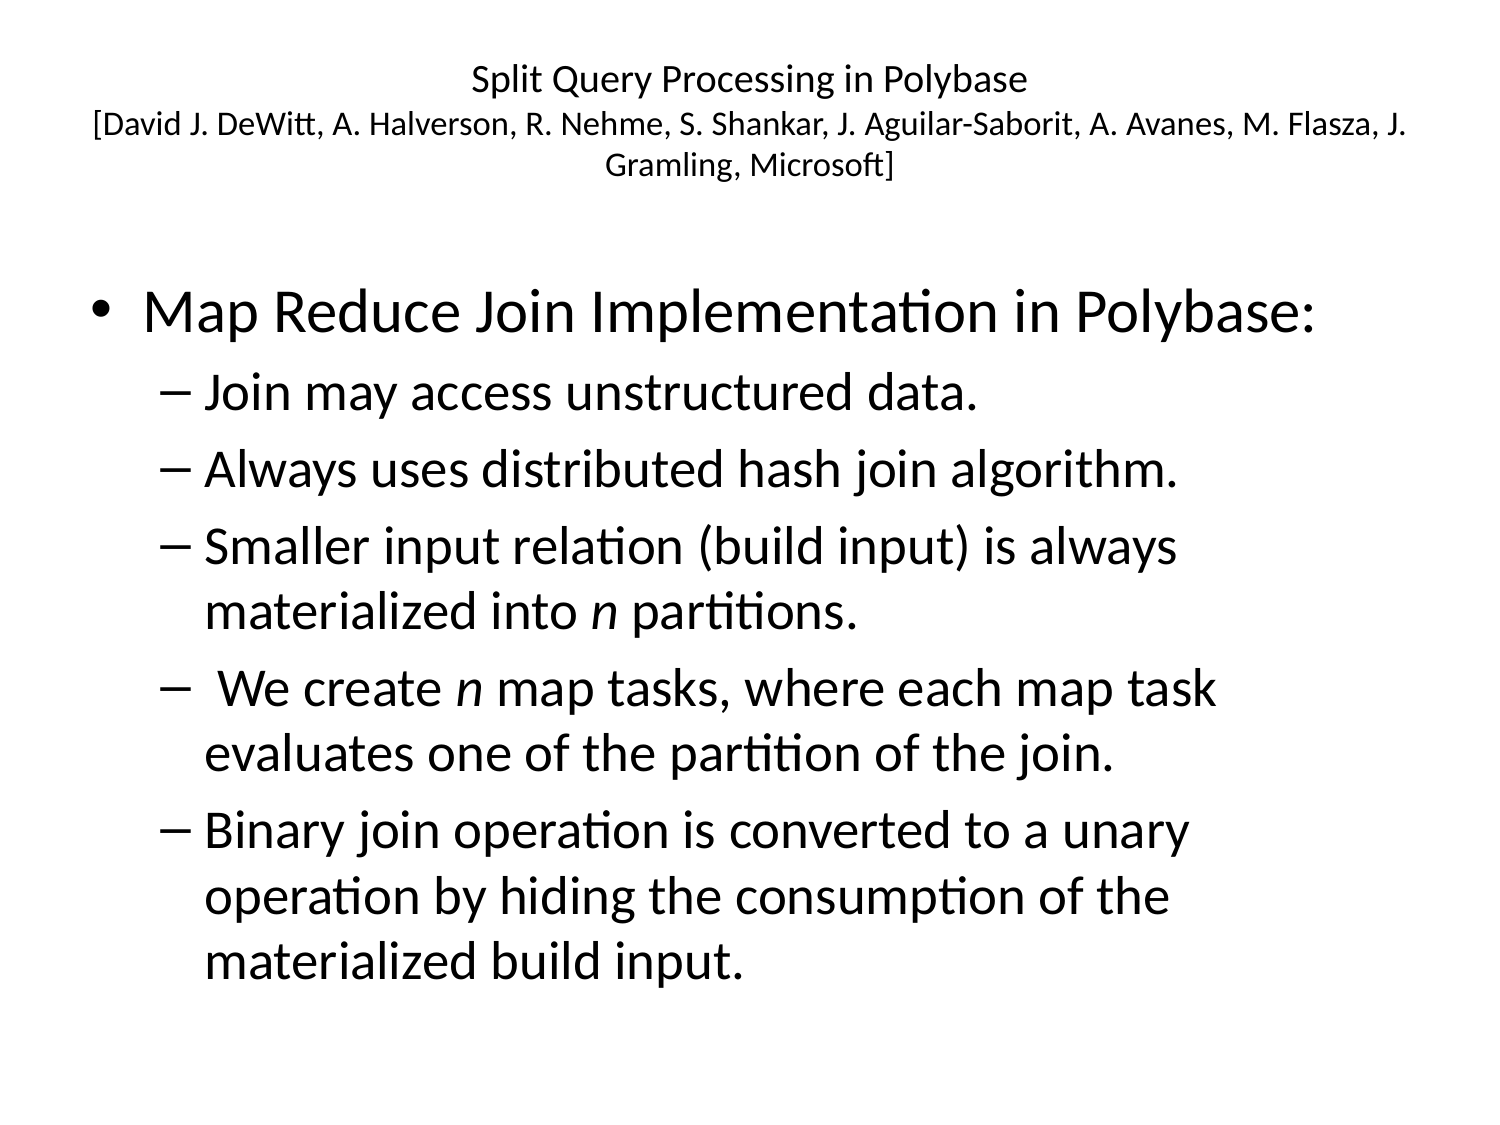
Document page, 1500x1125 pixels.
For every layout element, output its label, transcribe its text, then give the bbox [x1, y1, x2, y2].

title Split Query Processing in Polybase [David J. DeWitt, A. Halverson, R. Nehme, S. Shankar, J. Aguilar-Saborit, A. Avanes, M. Flasza, J. Gramling, Microsoft] [75, 45, 1425, 233]
list Map Reduce Join Implementation in Polybase: Join may access unstructured data. Always uses distributed hash join algorithm. Smaller input relation (build input) is always materialized into n partitions. We create n map tasks, where each map task evaluates one of the partition of the join. Binary join operation is converted to a unary operation by hiding the consumption of the materialized build input. [75, 262, 1425, 1005]
